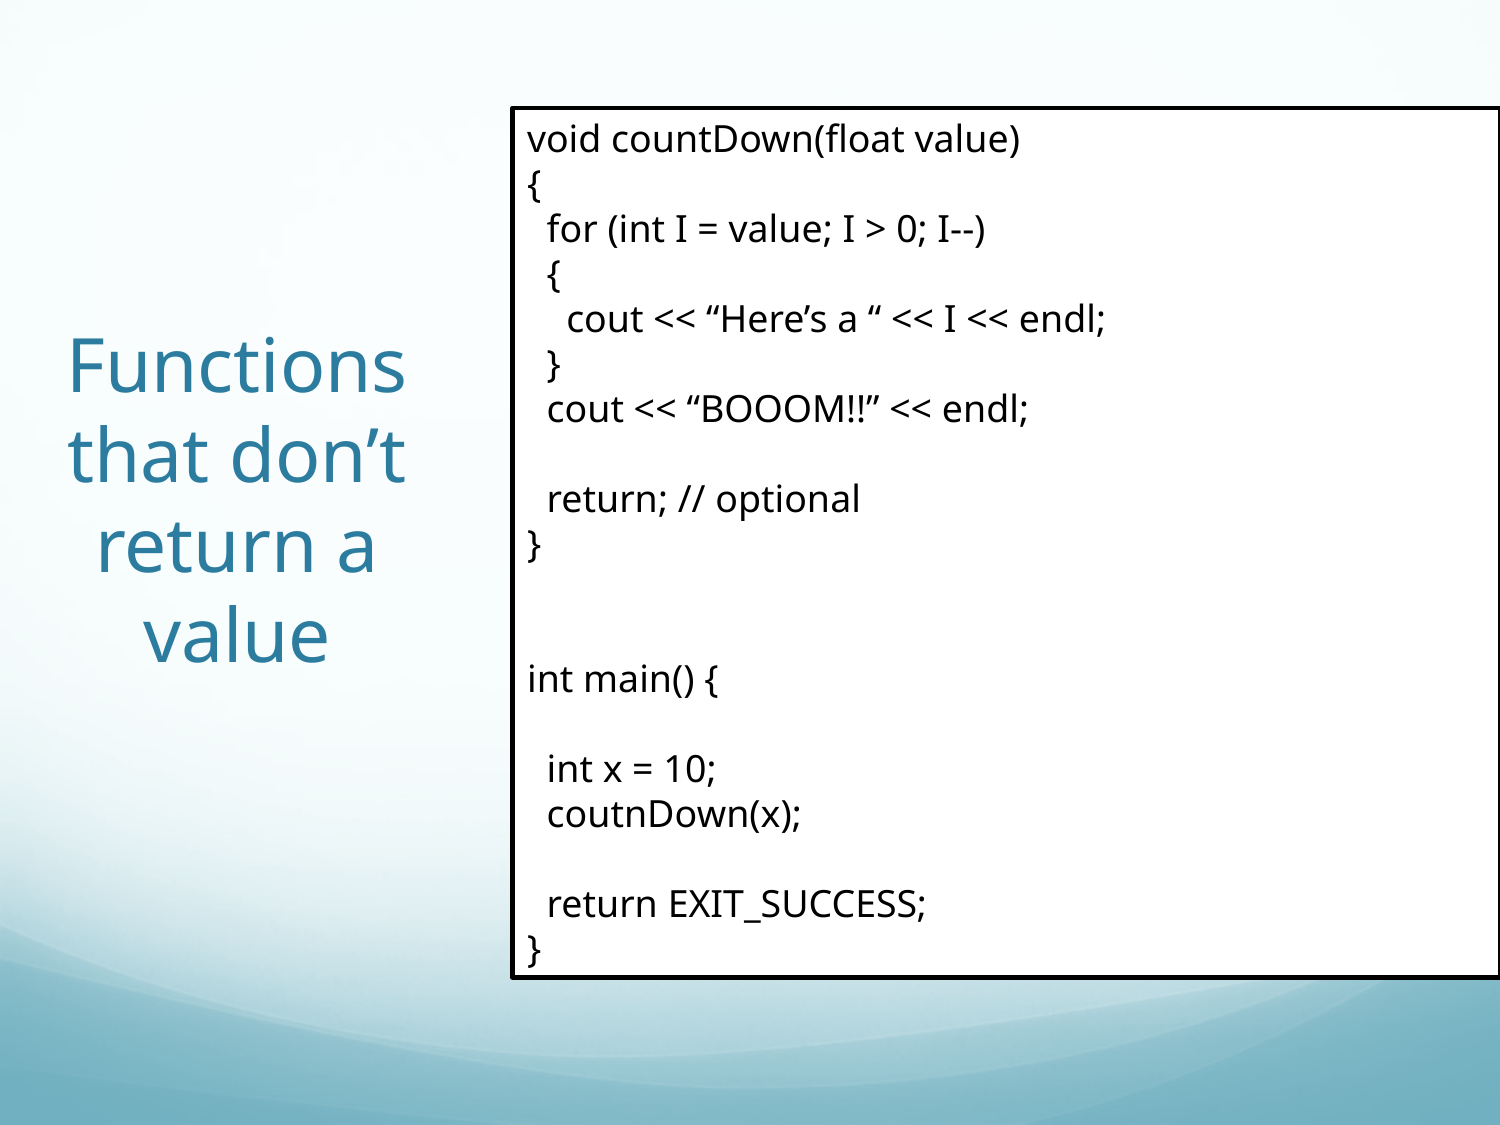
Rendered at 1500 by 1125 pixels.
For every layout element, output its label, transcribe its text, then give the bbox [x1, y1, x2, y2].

title Functions that don’t return a value [0, 166, 475, 686]
text_box void countDown(float value) { for (int I = value; I > 0; I--) { cout << “Here’s a “ << I << endl; } cout << “BOOOM!!” << endl; return; // optional } int main() { int x = 10; coutnDown(x); return EXIT_SUCCESS; } [510, 106, 1500, 980]
